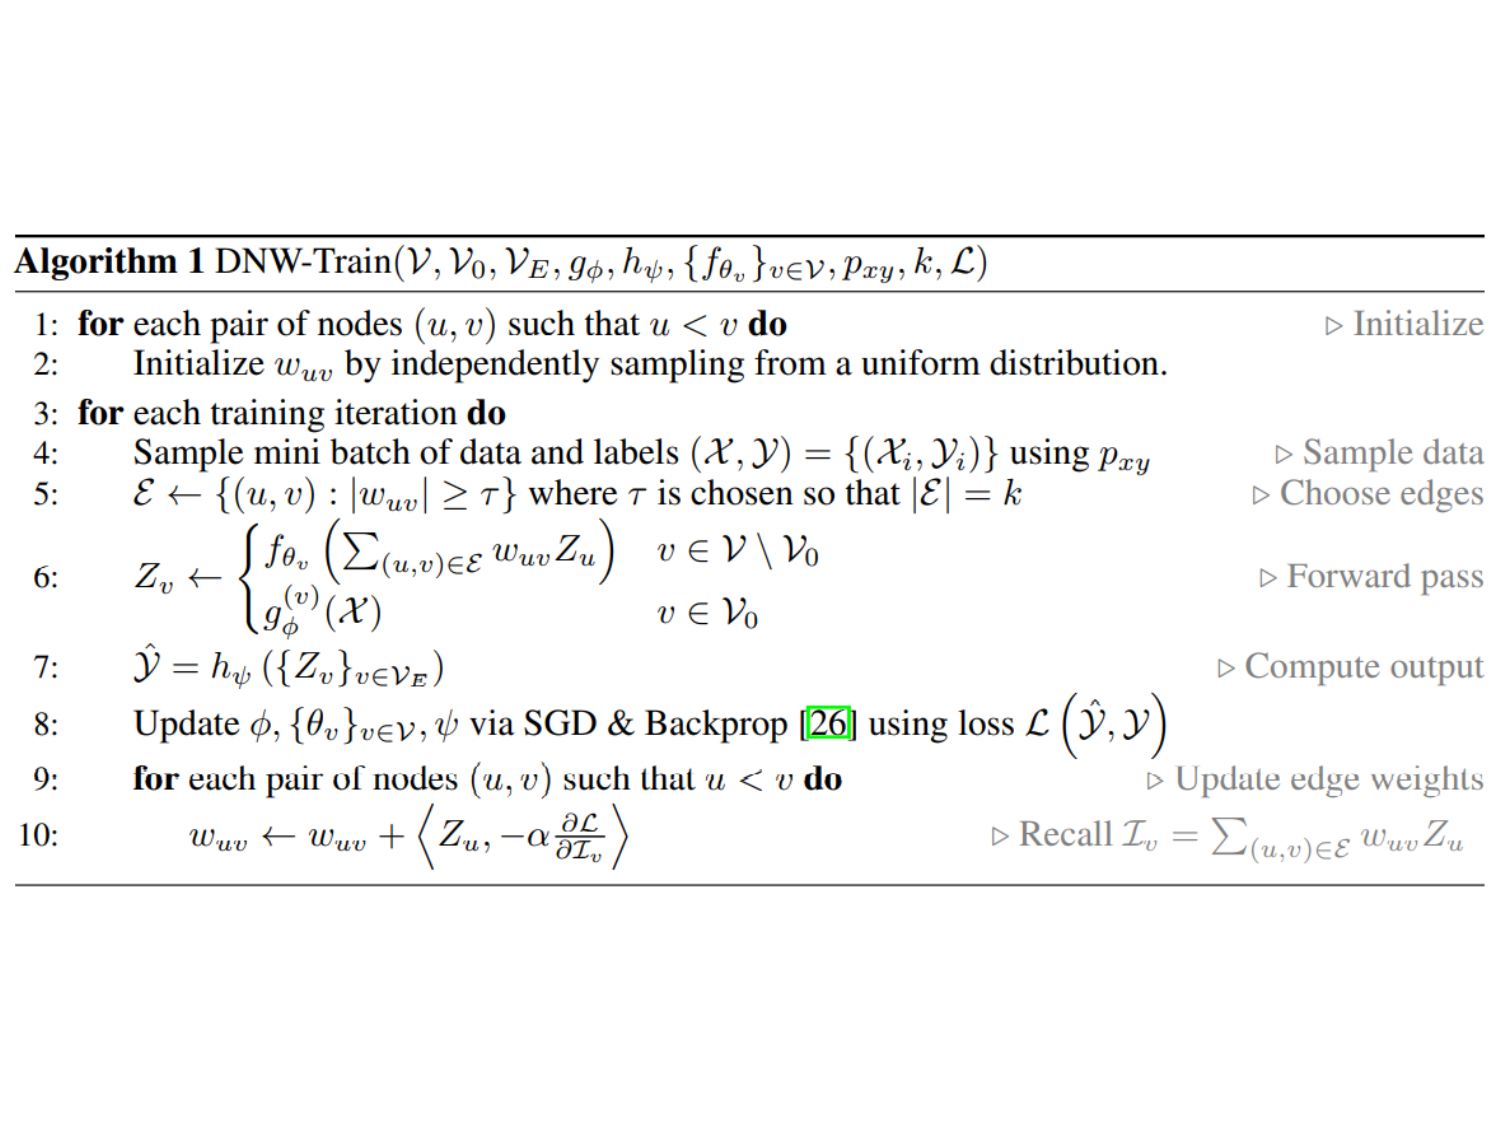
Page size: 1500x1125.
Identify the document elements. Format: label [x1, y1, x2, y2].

picture [0, 222, 1500, 903]
